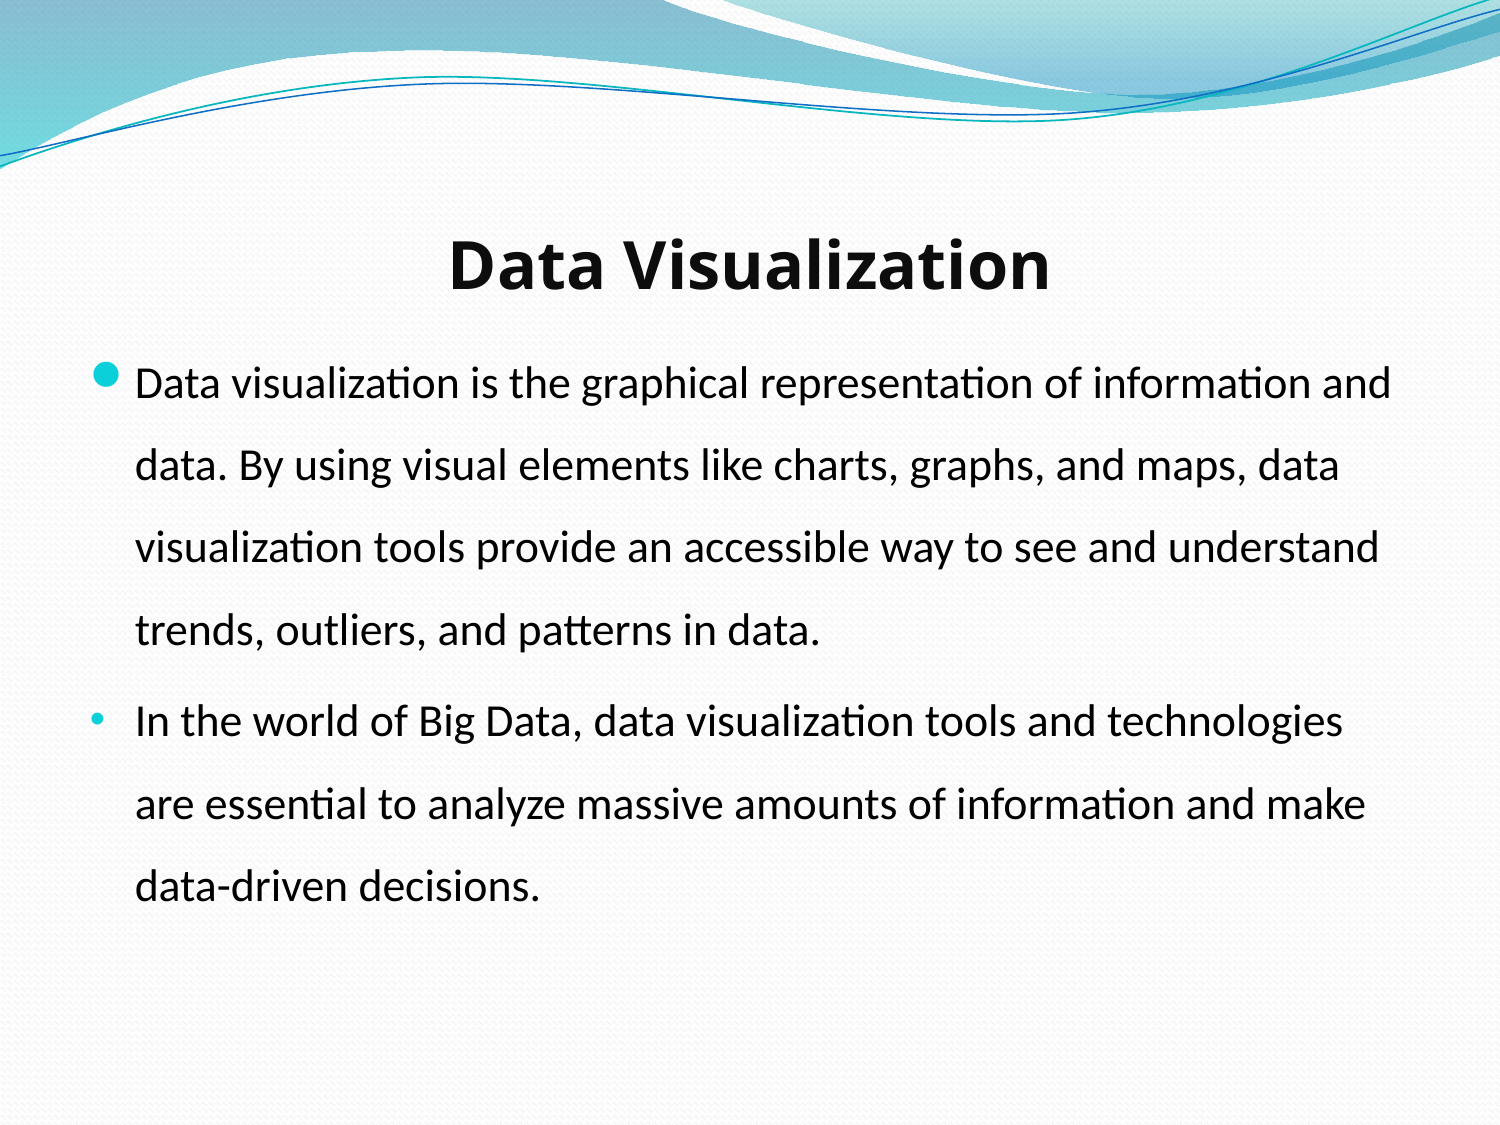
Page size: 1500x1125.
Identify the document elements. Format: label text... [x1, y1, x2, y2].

title Data Visualization [75, 115, 1425, 303]
list Data visualization is the graphical representation of information and data. By using visual elements like charts, graphs, and maps, data visualization tools provide an accessible way to see and understand trends, outliers, and patterns in data. In the world of Big Data, data visualization tools and technologies are essential to analyze massive amounts of information and make data-driven decisions. [75, 317, 1425, 1038]
